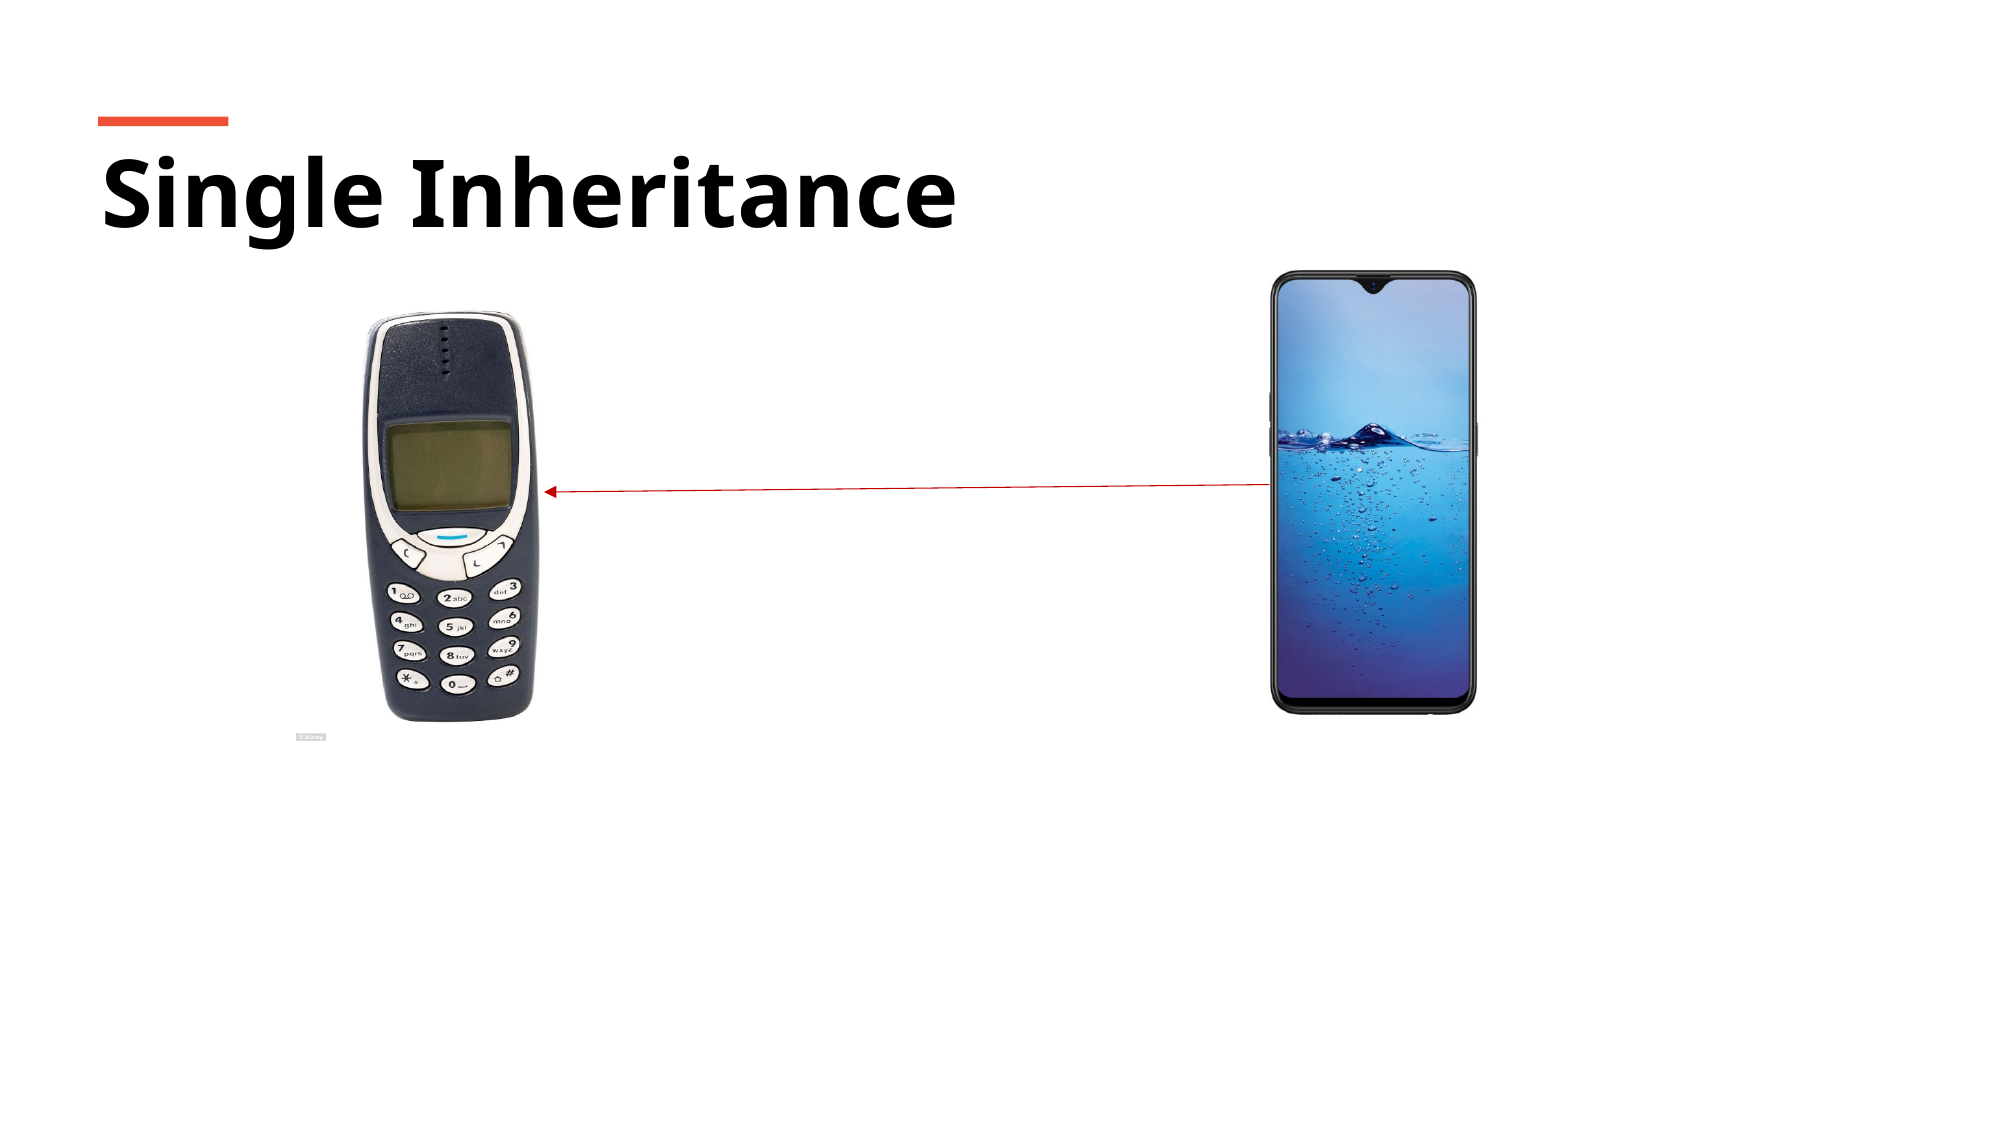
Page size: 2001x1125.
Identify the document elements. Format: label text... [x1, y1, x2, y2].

text_box [97, 116, 230, 126]
picture [1128, 243, 1619, 741]
picture [296, 264, 613, 741]
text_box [543, 484, 1270, 492]
text_box Single Inheritance [86, 126, 1938, 254]
